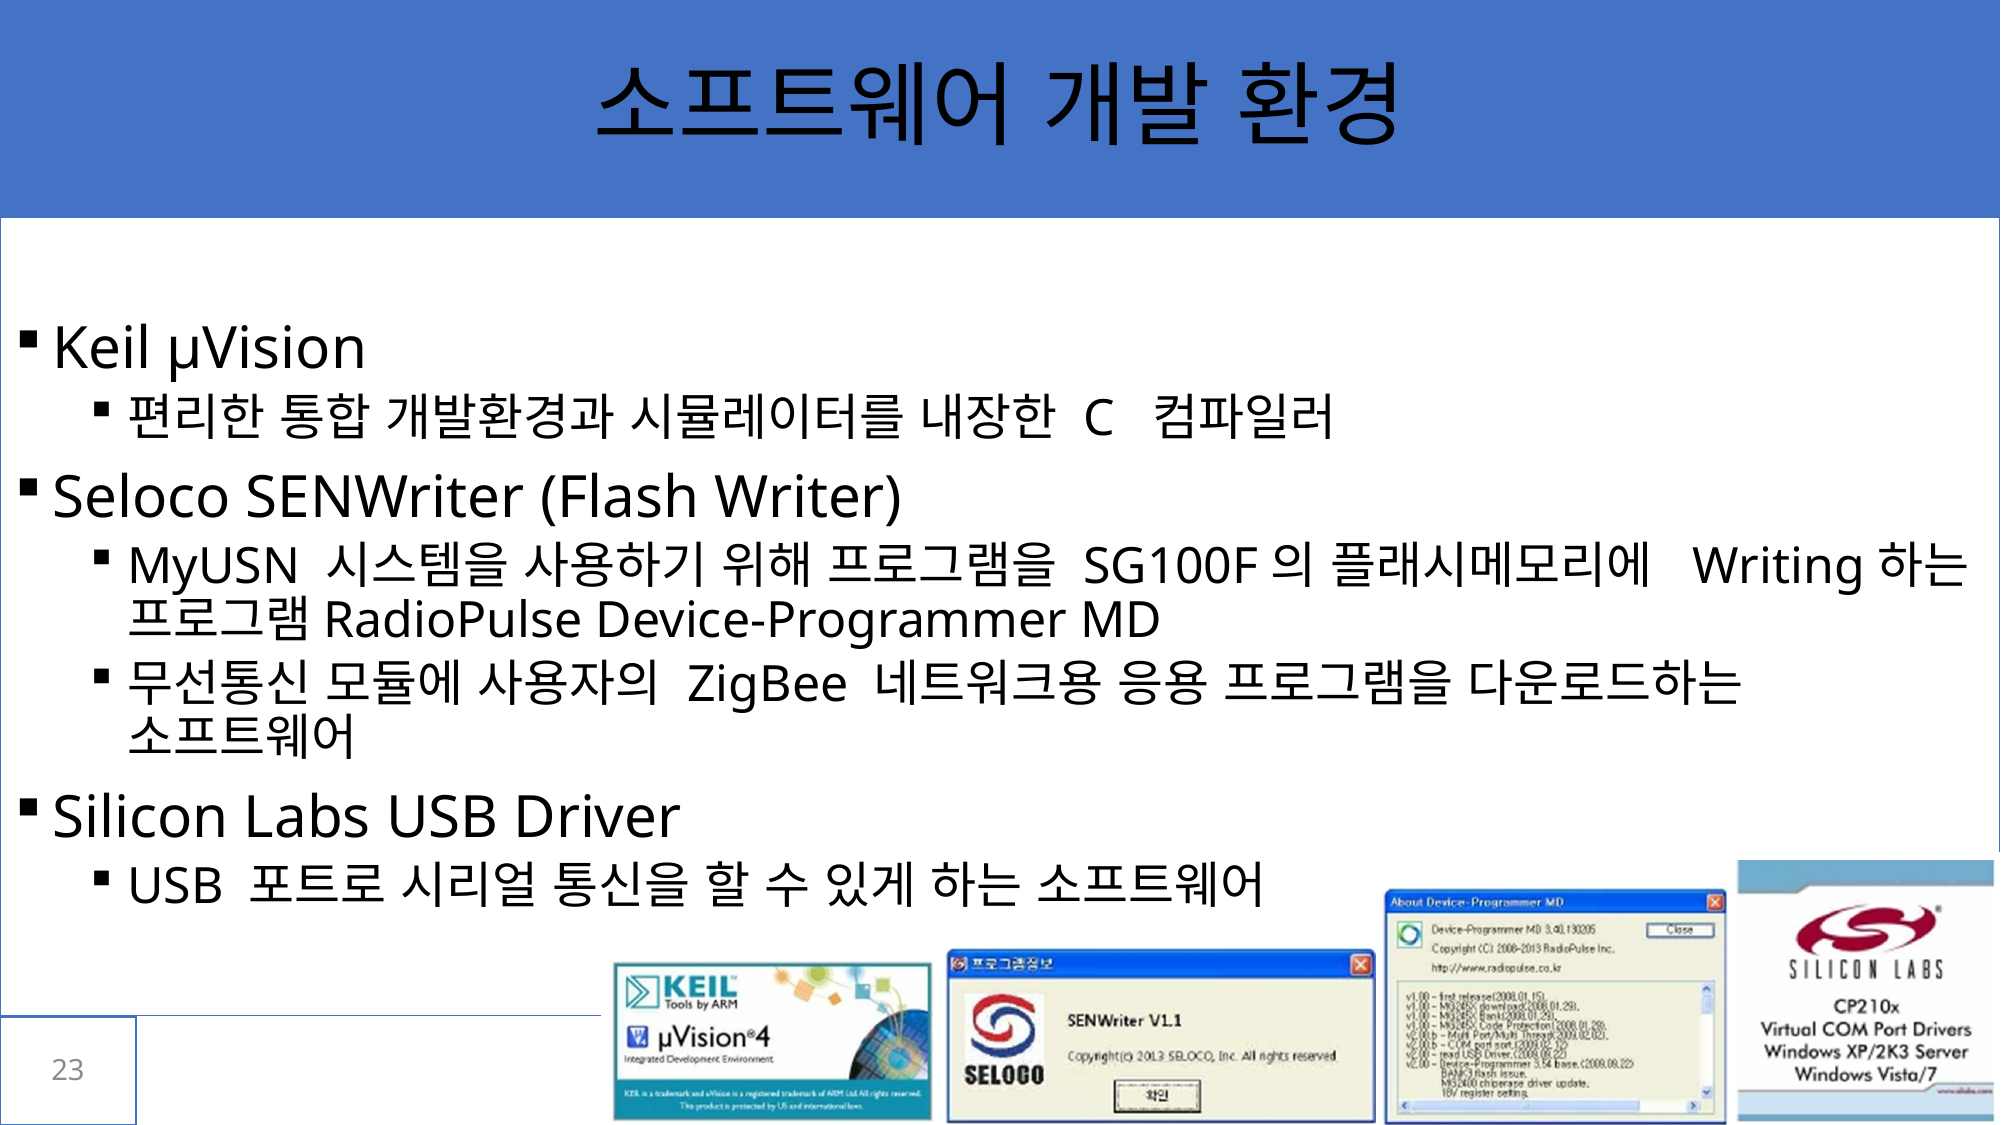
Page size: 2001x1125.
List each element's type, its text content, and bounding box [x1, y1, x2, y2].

title 소프트웨어 개발 환경 [0, 0, 2000, 217]
picture [601, 852, 2000, 1125]
list Keil μVision 편리한 통합 개발환경과 시뮬레이터를 내장한 C 컴파일러 Seloco SENWriter (Flash Writer) MyUSN 시스템을 사용하기 위해 프로그램을 SG100F의 플래시메모리에 Writing하는 프로그램RadioPulse Device-Programmer MD 무선통신 모듈에 사용자의 ZigBee 네트워크용 응용 프로그램을 다운로드하는 소프트웨어 Silicon Labs USB Driver USB 포트로 시리얼 통신을 할 수 있게 하는 소프트웨어 [0, 217, 2000, 1016]
slide_number 23 [0, 1016, 137, 1125]
